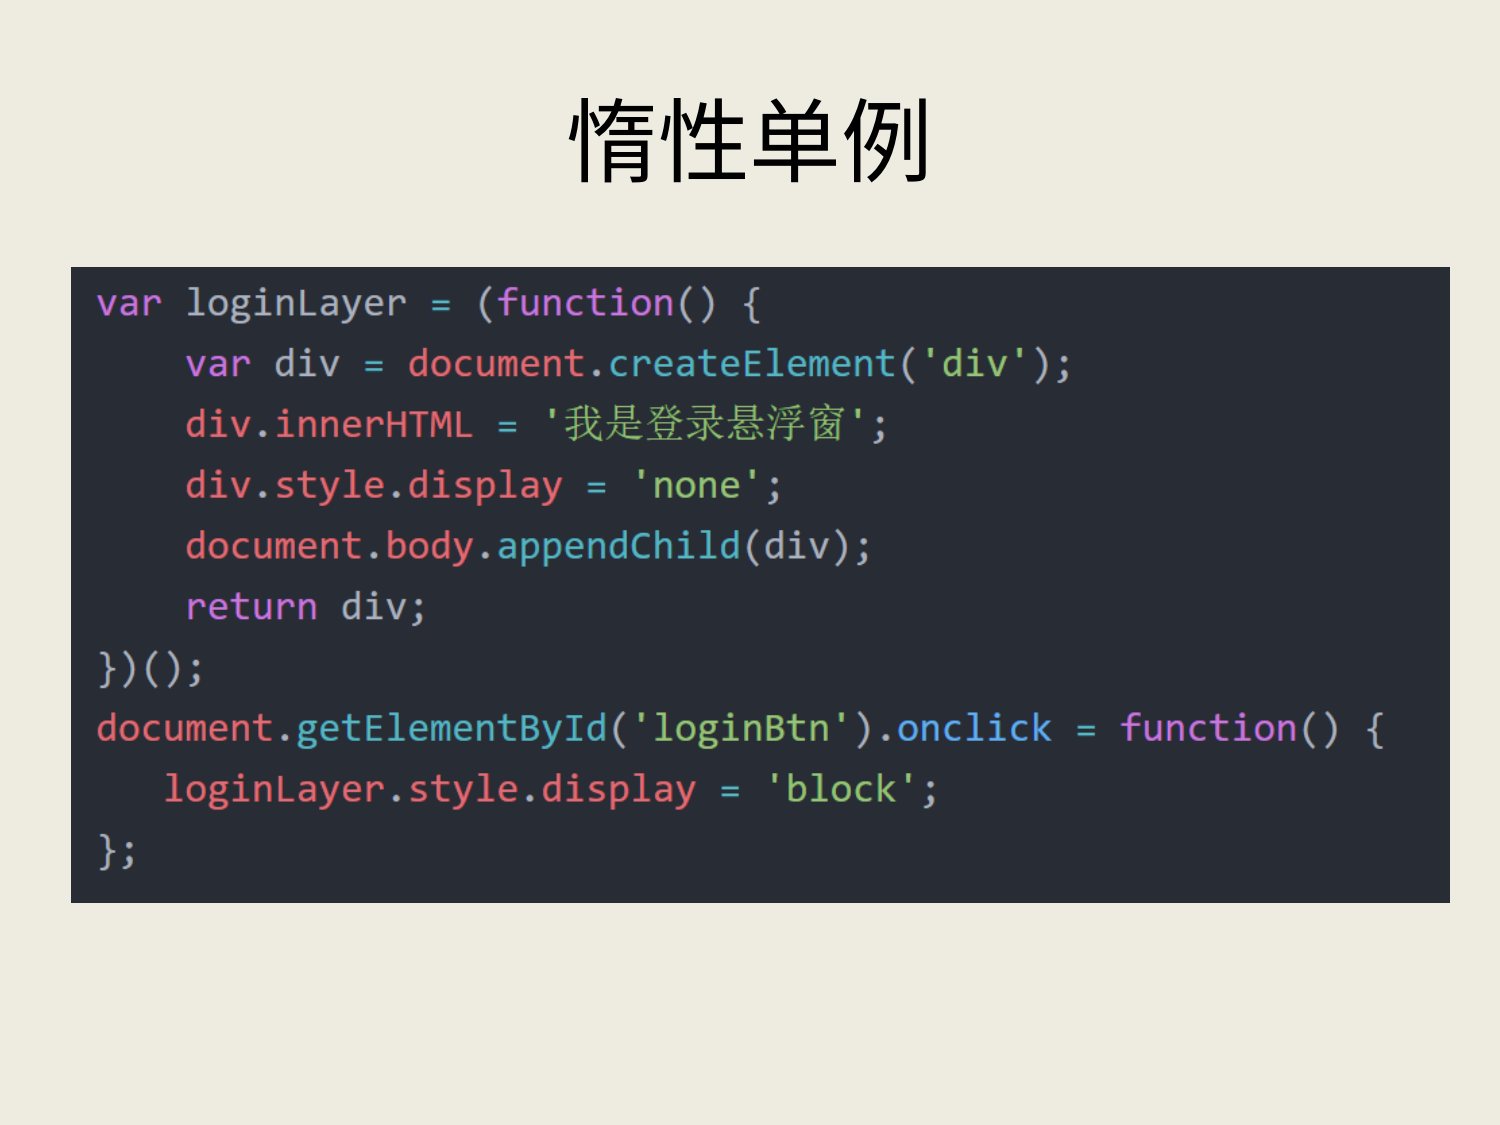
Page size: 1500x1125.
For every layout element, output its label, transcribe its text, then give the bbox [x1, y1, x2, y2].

title 惰性单例 [75, 45, 1425, 233]
picture [71, 266, 1451, 903]
